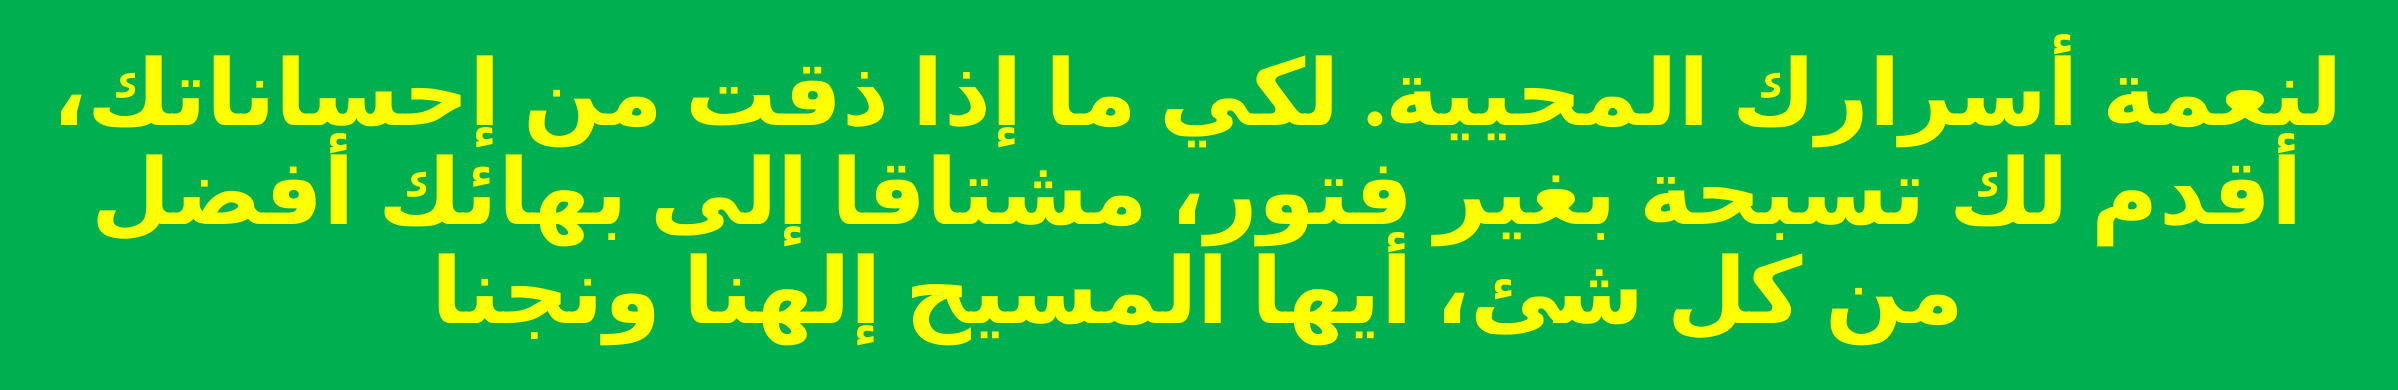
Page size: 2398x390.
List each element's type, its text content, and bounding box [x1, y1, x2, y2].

list لنعمة أسرارك المحيية. لكي ما إذا ذقت من إحساناتك، أقدم لك تسبحة بغير فتور، مشتاقا إلى بهائك أفضل من كل شئ، أيها المسيح إلهنا ونجنا [0, 0, 2398, 390]
